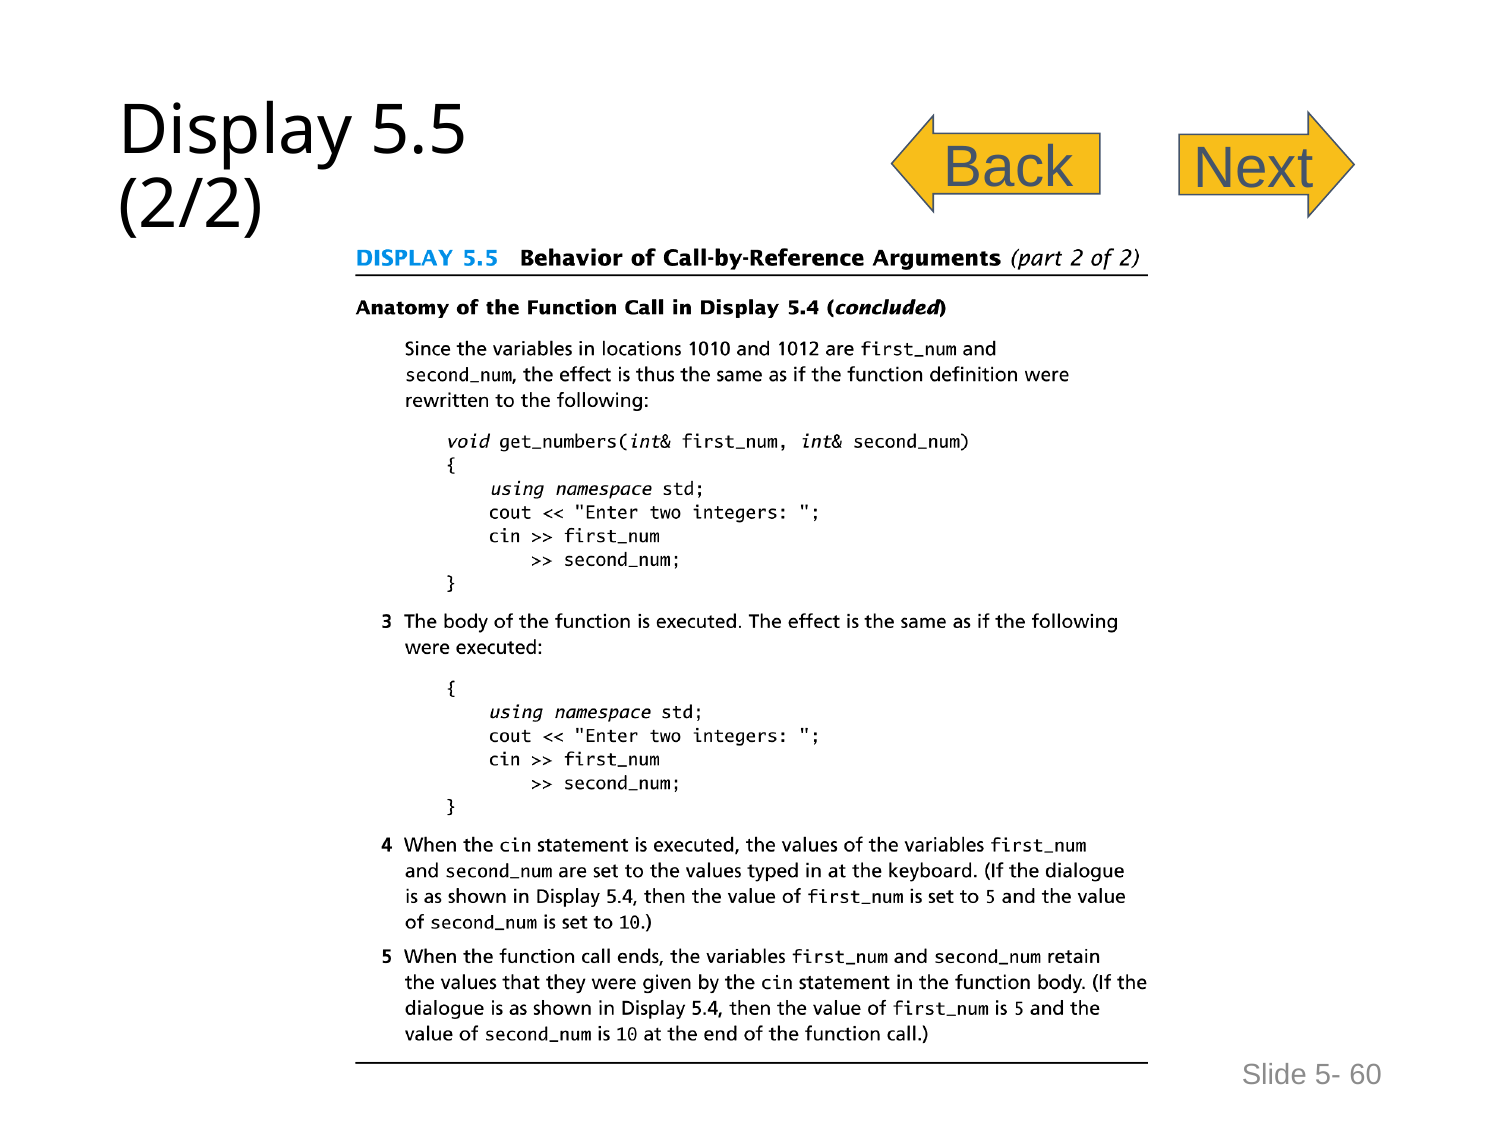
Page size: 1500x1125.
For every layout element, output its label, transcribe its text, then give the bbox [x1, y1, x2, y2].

slide_number Slide 5- 60 [1059, 1042, 1397, 1103]
title Display 5.5 (2/2) [103, 59, 1397, 278]
picture [349, 243, 1148, 1067]
text_box Back [891, 115, 1100, 212]
text_box Next [1179, 112, 1355, 217]
